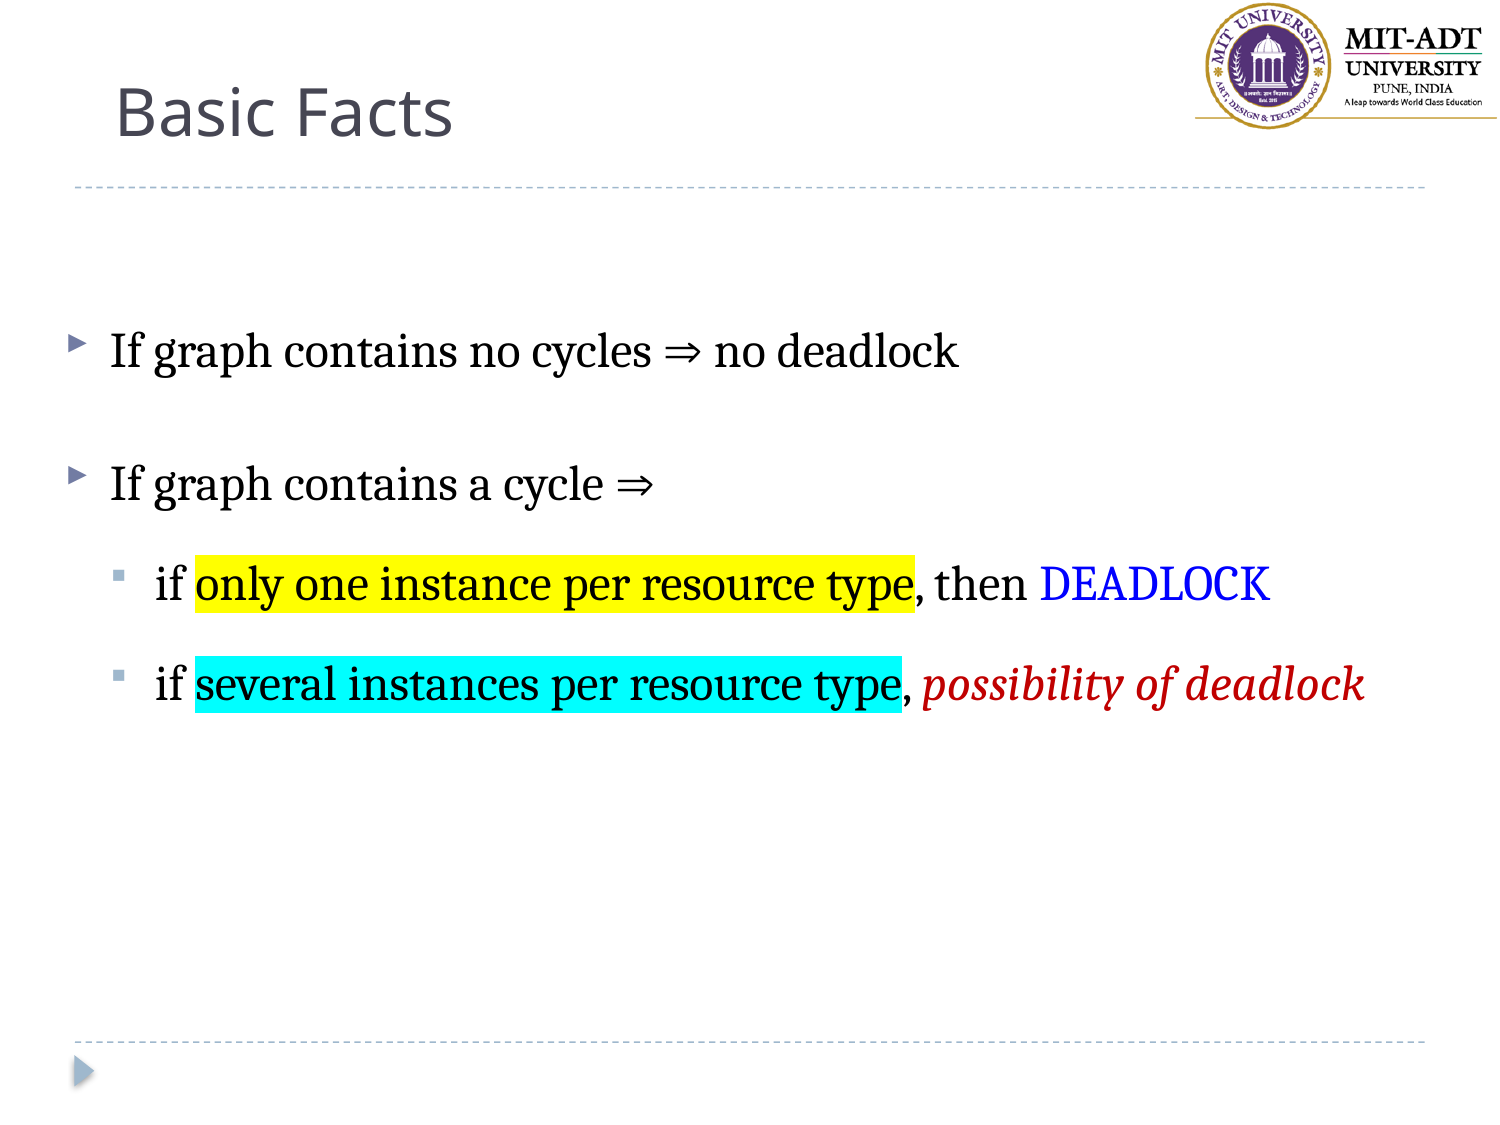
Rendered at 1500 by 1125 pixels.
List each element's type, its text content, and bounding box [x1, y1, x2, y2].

list If graph contains no cycles  no deadlock If graph contains a cycle  if only one instance per resource type, then DEADLOCK if several instances per resource type, possibility of deadlock [49, 249, 1413, 963]
picture [1187, 0, 1500, 132]
title Basic Facts [99, 62, 1451, 158]
